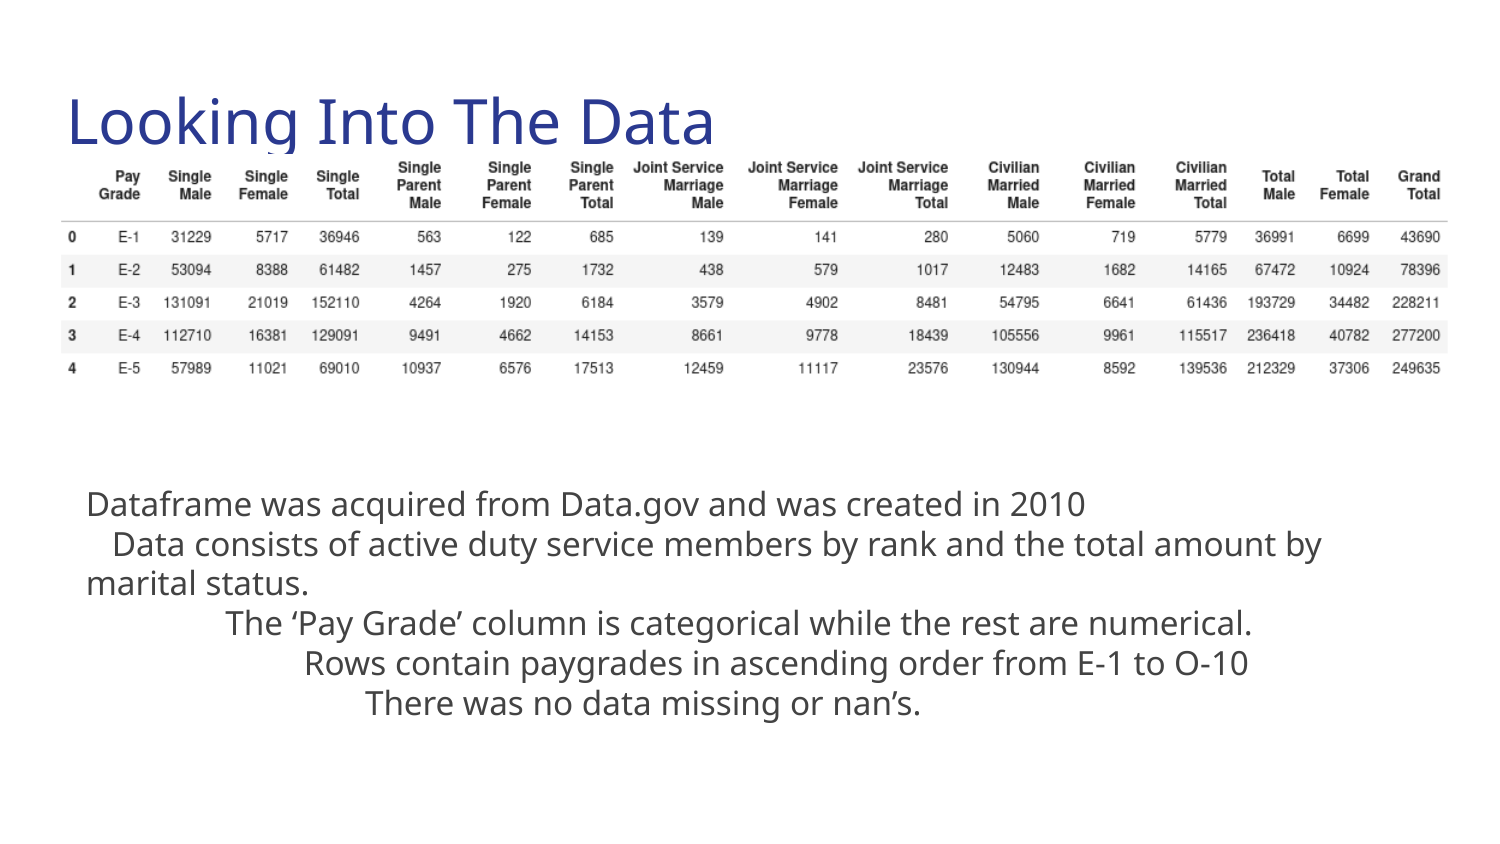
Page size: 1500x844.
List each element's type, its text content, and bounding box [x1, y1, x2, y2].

title Looking Into The Data [51, 67, 1449, 167]
picture [60, 154, 1450, 390]
text_box Dataframe was acquired from Data.gov and was created in 2010 Data consists of active duty service members by rank and the total amount by marital status. The ‘Pay Grade’ column is categorical while the rest are numerical. Rows contain paygrades in ascending order from E-1 to O-10 There was no data missing or nan’s. [70, 467, 1397, 738]
